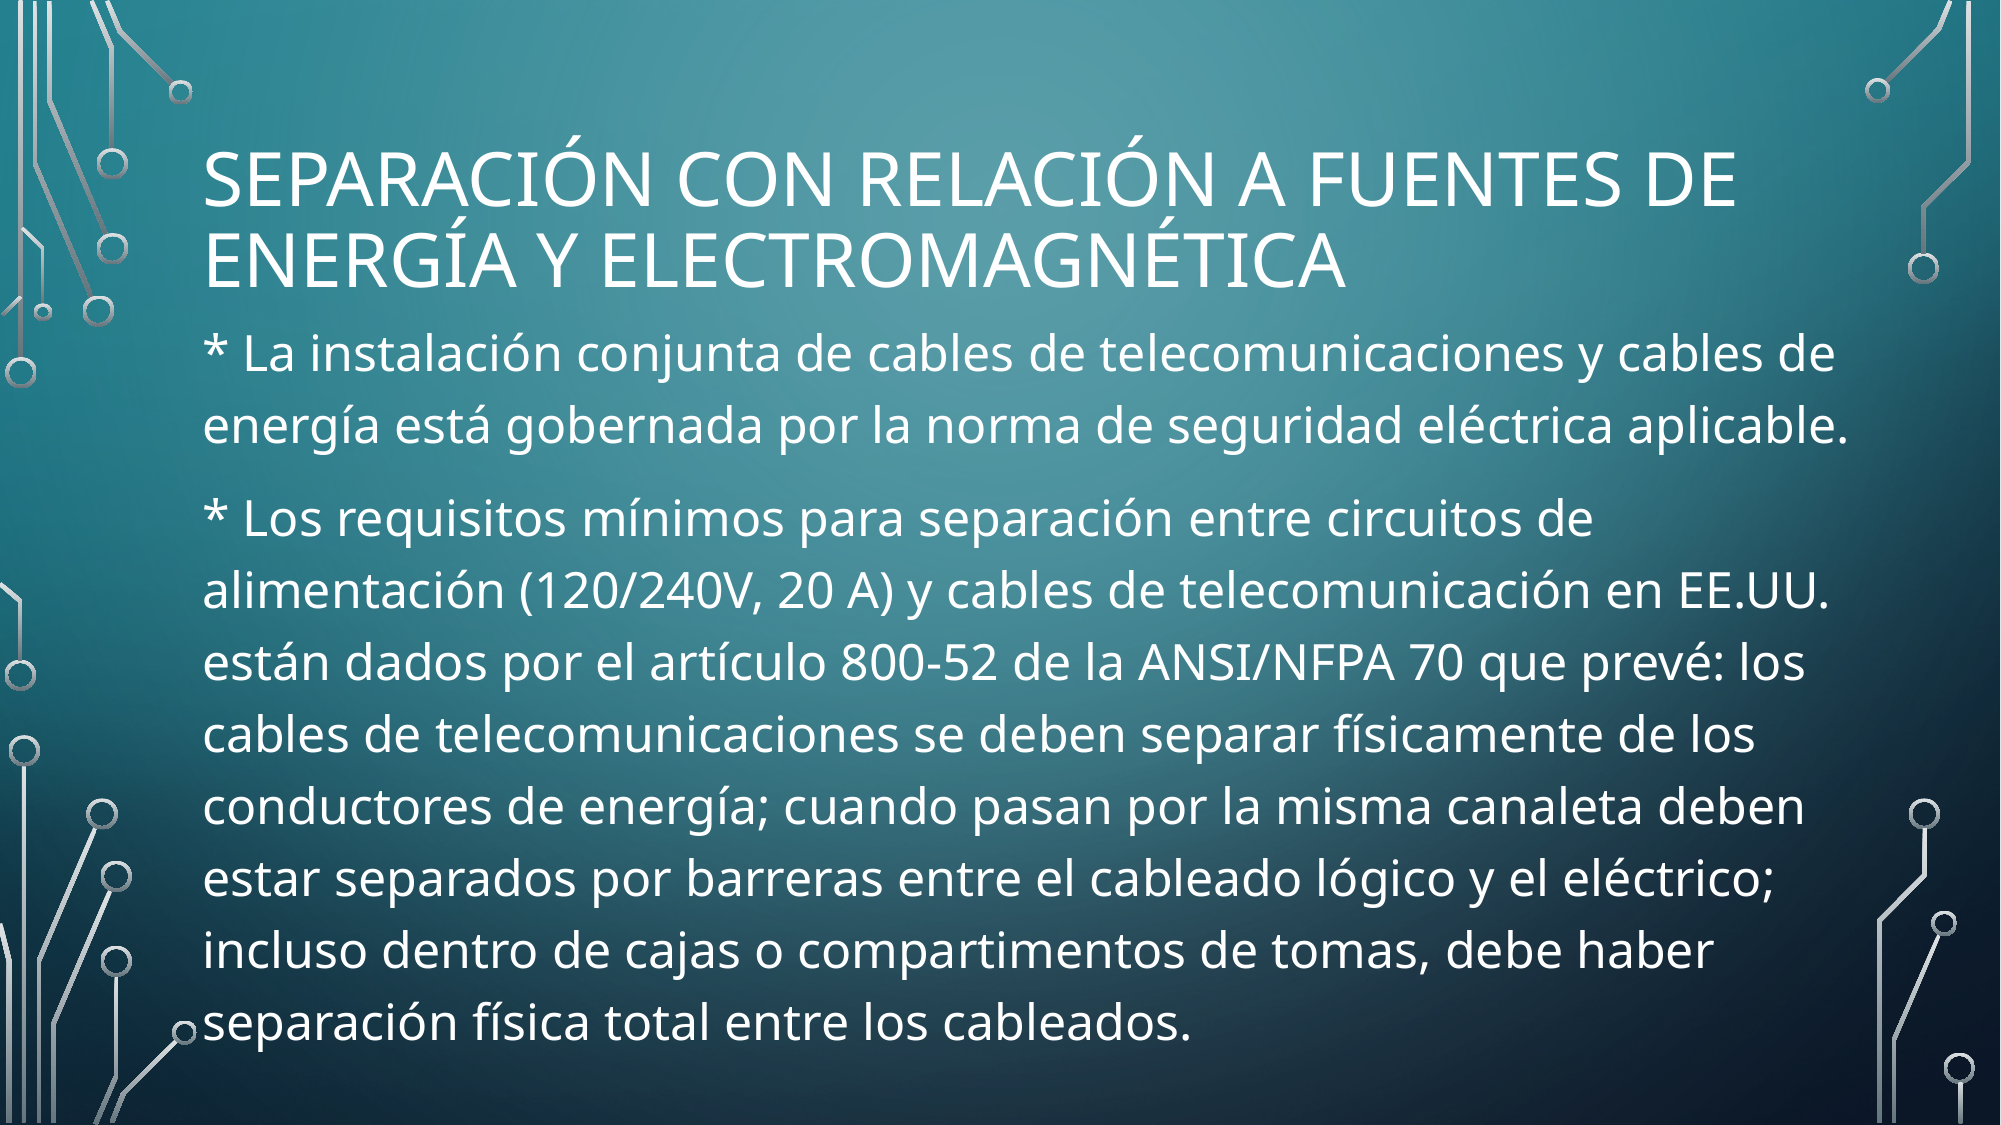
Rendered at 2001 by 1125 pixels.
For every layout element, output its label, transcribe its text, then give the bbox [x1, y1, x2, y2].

list * La instalación conjunta de cables de telecomunicaciones y cables de energía está gobernada por la norma de seguridad eléctrica aplicable. * Los requisitos mínimos para separación entre circuitos de alimentación (120/240V, 20 A) y cables de telecomunicación en EE.UU. están dados por el artículo 800-52 de la ANSI/NFPA 70 que prevé: los cables de telecomunicaciones se deben separar físicamente de los conductores de energía; cuando pasan por la misma canaleta deben estar separados por barreras entre el cableado lógico y el eléctrico; incluso dentro de cajas o compartimentos de tomas, debe haber separación física total entre los cableados. [187, 302, 1888, 1076]
title Separación con Relación a Fuentes de Energía y Electromagnética [187, 101, 1813, 302]
